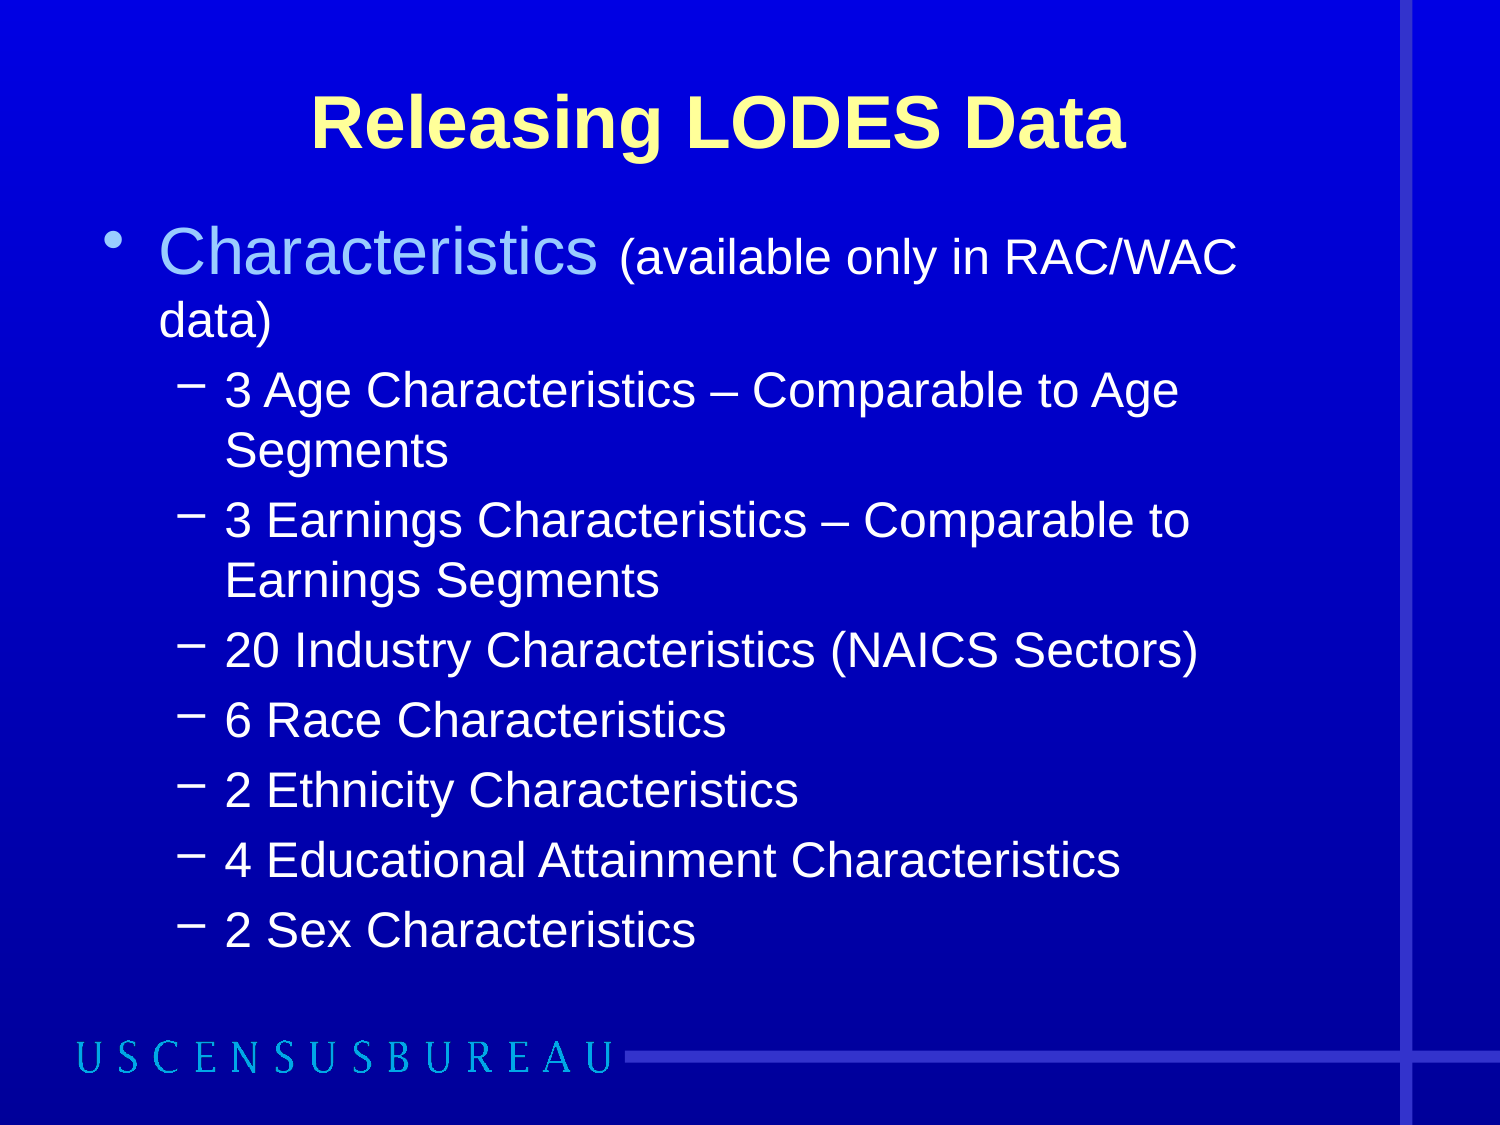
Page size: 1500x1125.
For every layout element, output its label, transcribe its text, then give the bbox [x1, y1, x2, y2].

title Releasing LODES Data [87, 24, 1351, 199]
list Characteristics (available only in RAC/WAC data) 3 Age Characteristics – Comparable to Age Segments 3 Earnings Characteristics – Comparable to Earnings Segments 20 Industry Characteristics (NAICS Sectors) 6 Race Characteristics 2 Ethnicity Characteristics 4 Educational Attainment Characteristics 2 Sex Characteristics [87, 199, 1351, 913]
picture [75, 1037, 613, 1076]
